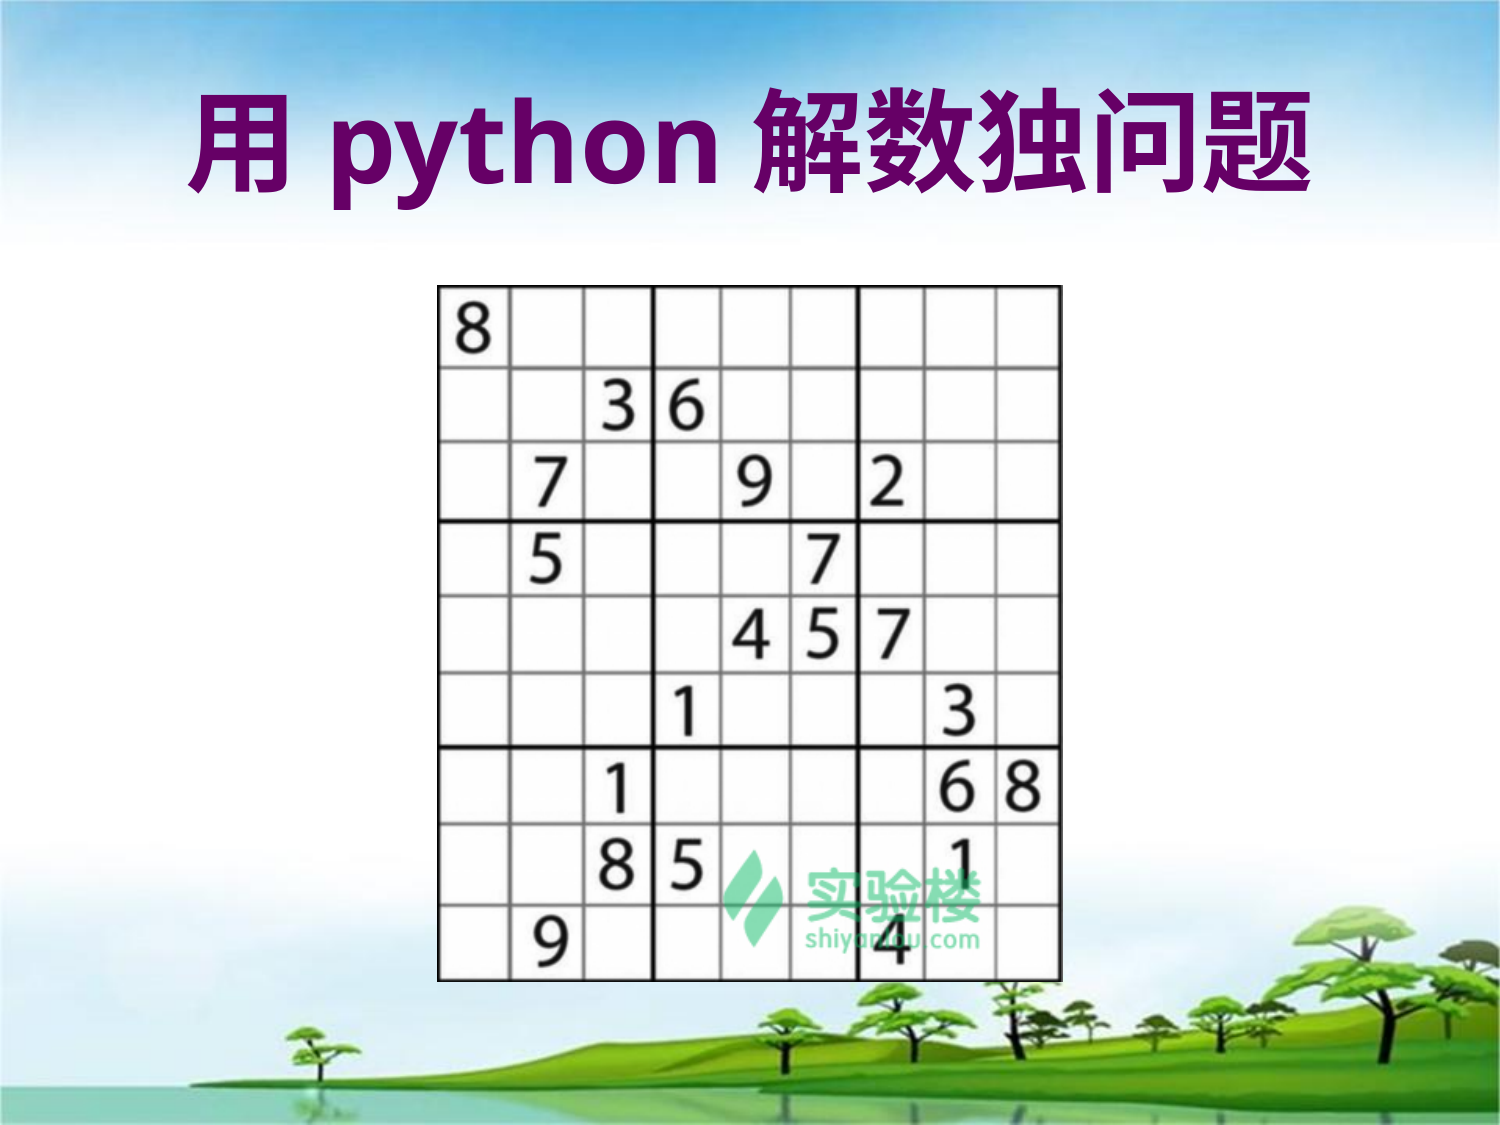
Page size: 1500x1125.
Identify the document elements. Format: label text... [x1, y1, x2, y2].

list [437, 284, 1063, 983]
picture [0, 0, 1500, 1125]
title 用python解数独问题 [75, 45, 1425, 233]
